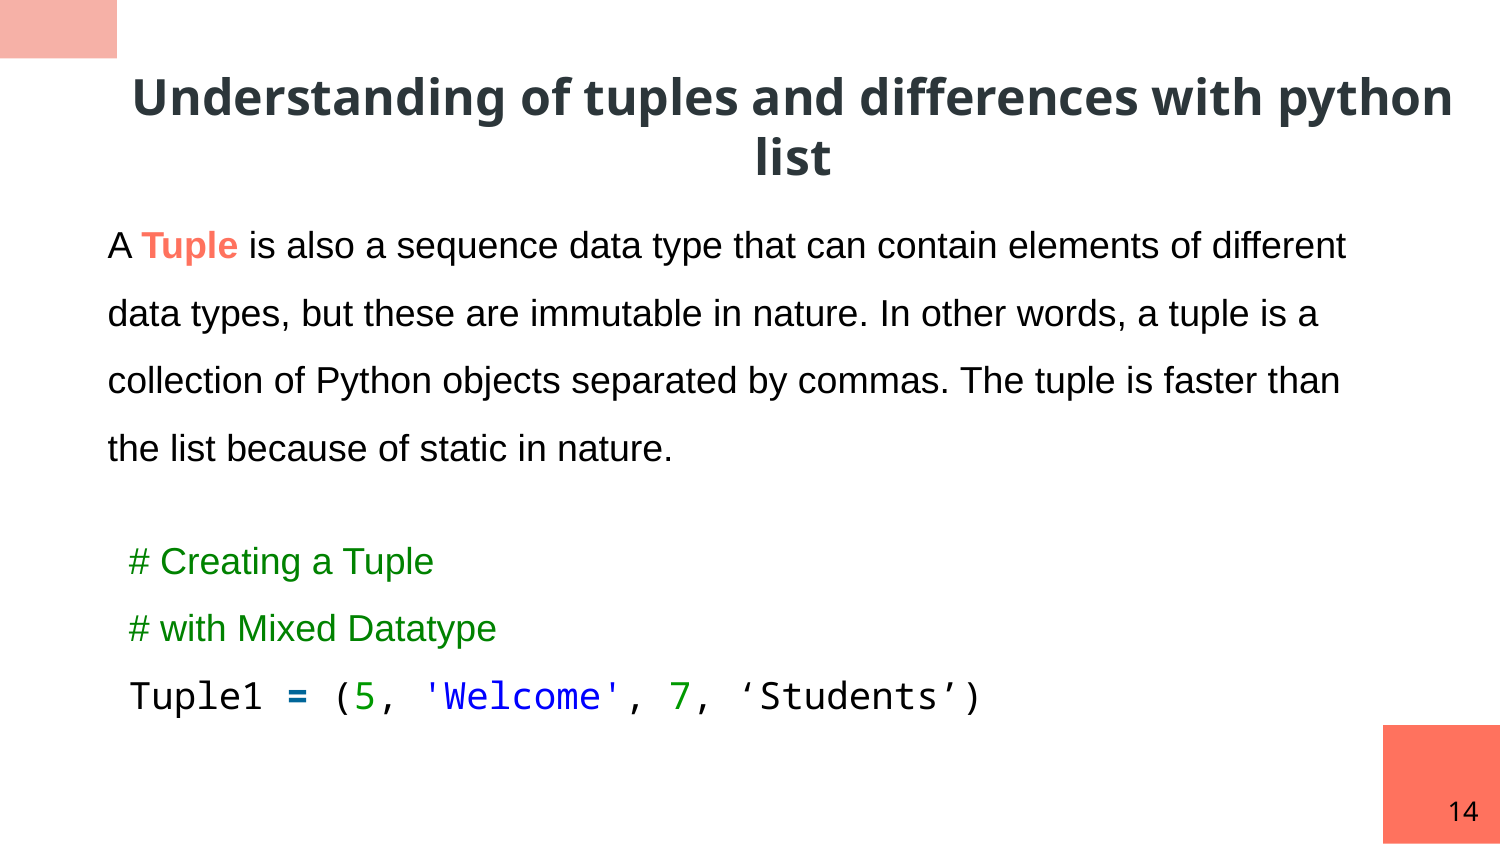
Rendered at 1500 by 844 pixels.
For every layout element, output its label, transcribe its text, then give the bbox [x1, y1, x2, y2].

title Understanding of tuples and differences with python list [93, 60, 1494, 192]
slide_number 14 [1403, 779, 1494, 844]
text_box # Creating a Tuple # with Mixed Datatype Tuple1 = (5, 'Welcome', 7, ‘Students’) [128, 514, 1257, 717]
text_box A Tuple is also a sequence data type that can contain elements of different data types, but these are immutable in nature. In other words, a tuple is a collection of Python objects separated by commas. The tuple is faster than the list because of static in nature. [92, 191, 1404, 611]
